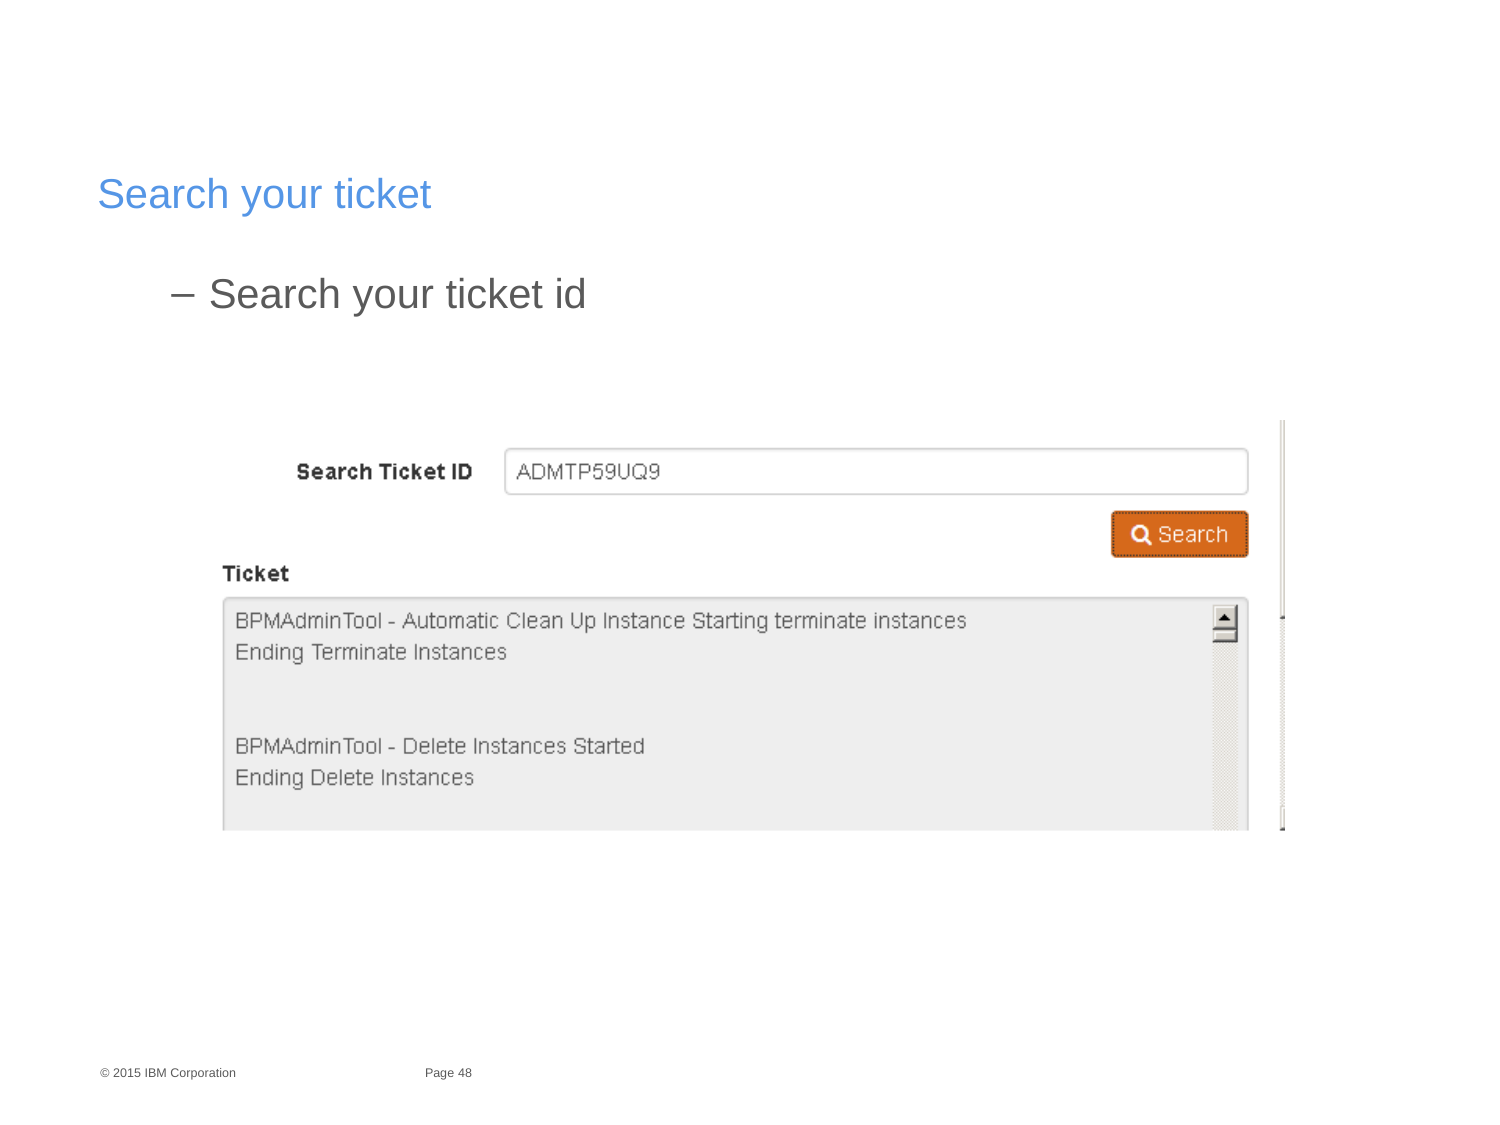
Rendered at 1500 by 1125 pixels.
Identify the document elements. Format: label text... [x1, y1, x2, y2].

title Search your ticket [97, 128, 748, 207]
picture [198, 420, 1286, 834]
list Search your ticket id [171, 267, 1424, 318]
